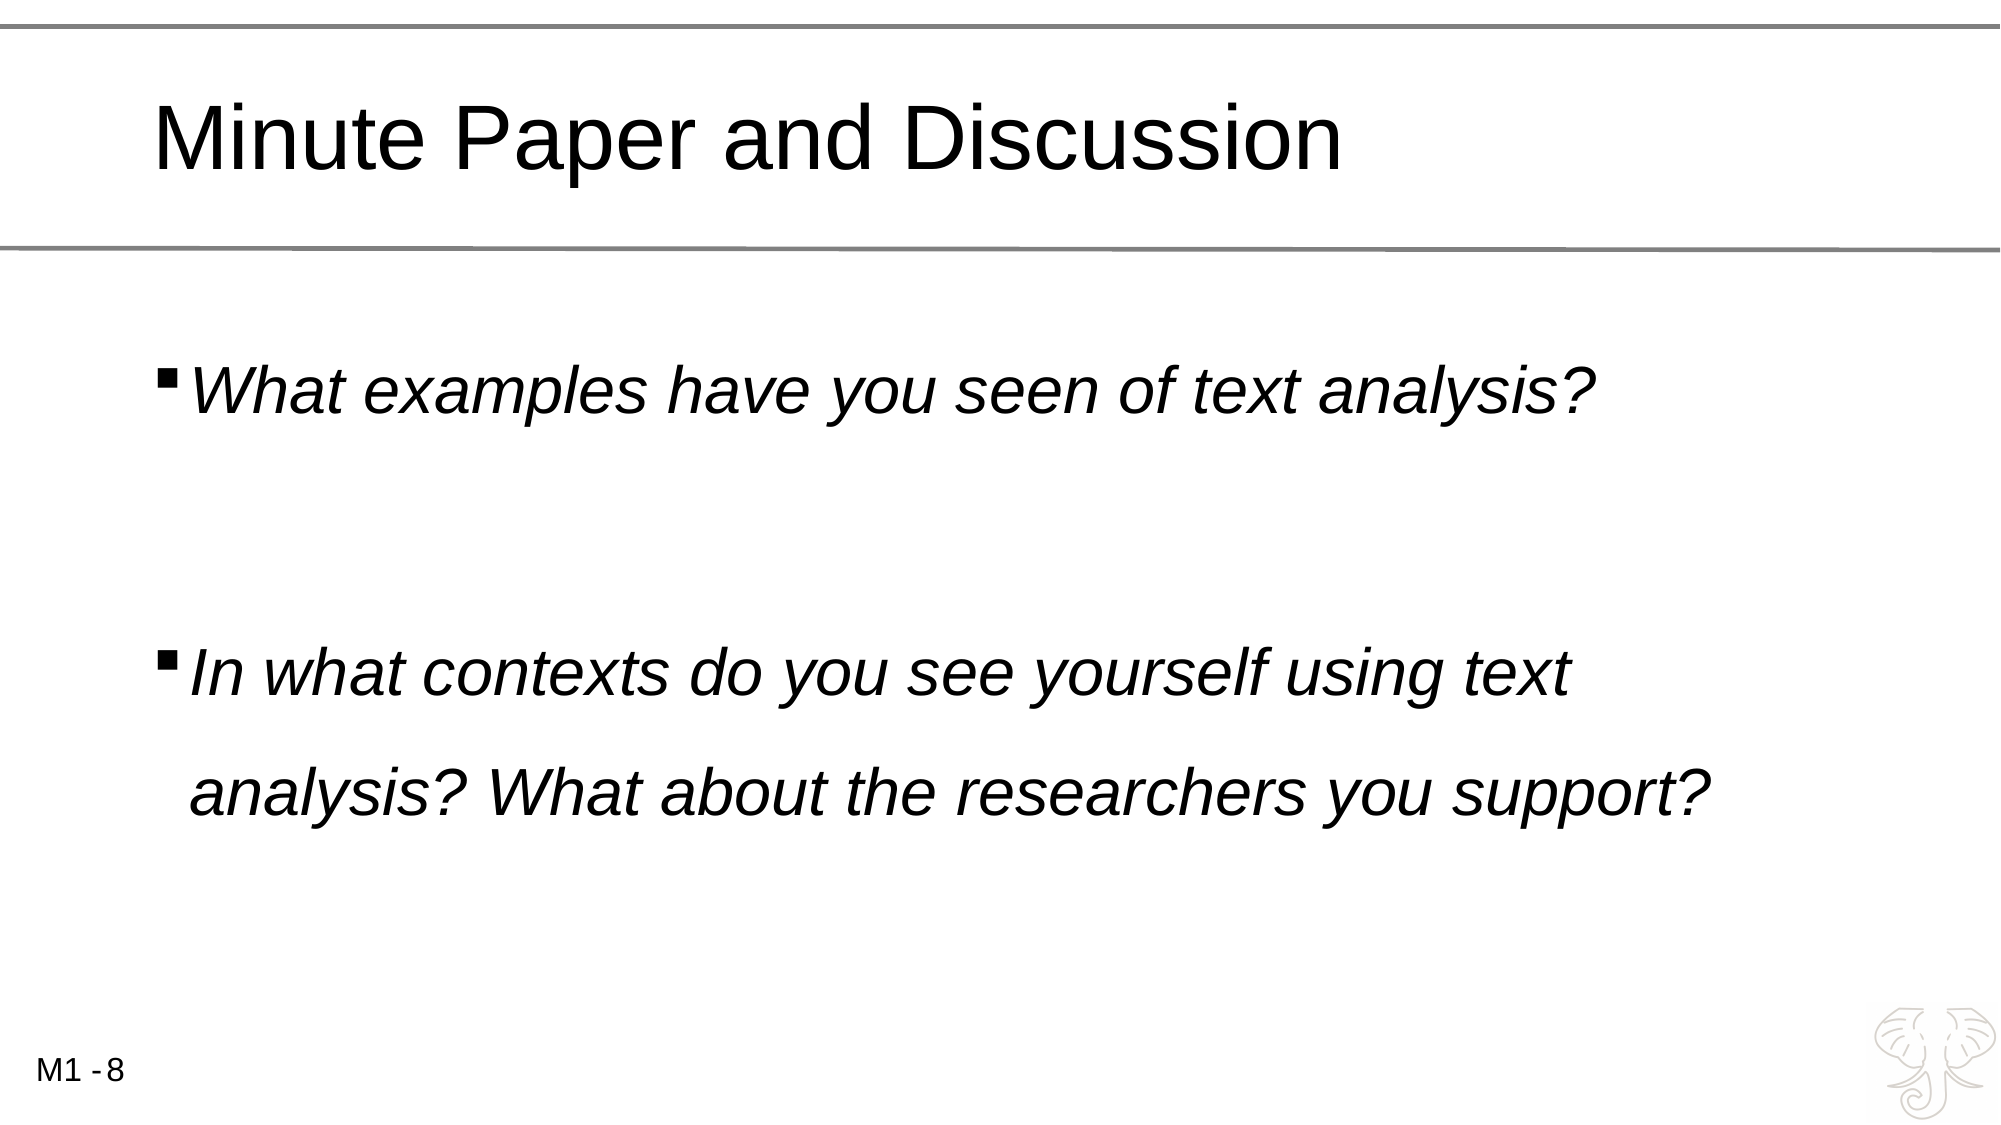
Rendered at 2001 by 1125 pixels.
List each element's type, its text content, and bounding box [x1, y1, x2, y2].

title Minute Paper and Discussion [137, 30, 1863, 249]
picture [1866, 1002, 1998, 1123]
slide_number 8 [91, 1037, 428, 1100]
list What examples have you seen of text analysis? In what contexts do you see yourself using text analysis? What about the researchers you support? [137, 299, 1863, 1014]
